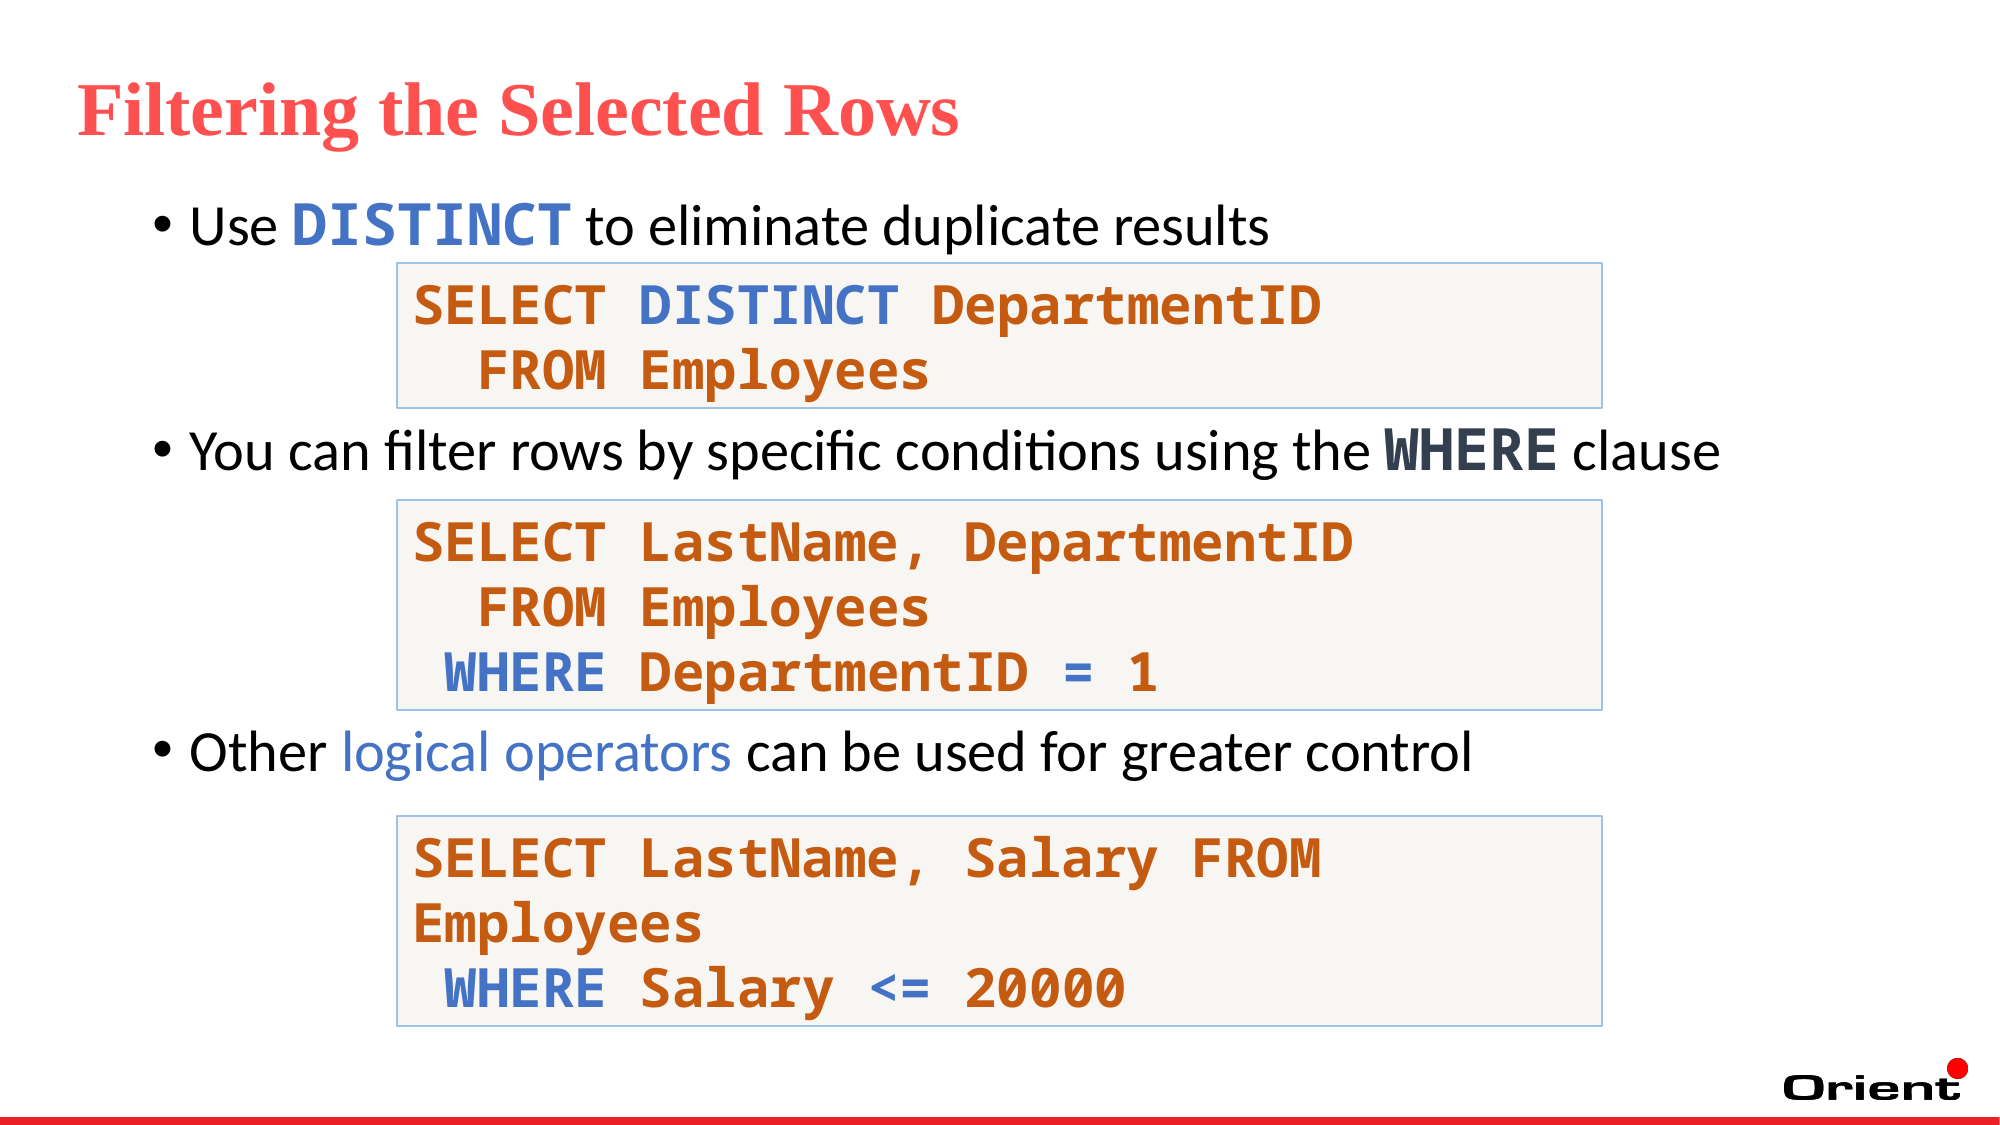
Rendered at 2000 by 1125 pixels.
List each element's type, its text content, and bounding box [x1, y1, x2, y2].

text_box Filtering the Selected Rows [62, 62, 1787, 160]
text_box SELECT LastName, DepartmentID FROM Employees WHERE DepartmentID = 1 [397, 500, 1602, 710]
text_box SELECT LastName, Salary FROM Employees WHERE Salary <= 20000 [397, 816, 1602, 1026]
picture [1784, 1058, 1968, 1100]
list Use DISTINCT to eliminate duplicate results You can filter rows by specific conditions using the WHERE clause Other logical operators can be used for greater control [137, 187, 1862, 902]
text_box SELECT DISTINCT DepartmentID FROM Employees [397, 263, 1602, 409]
